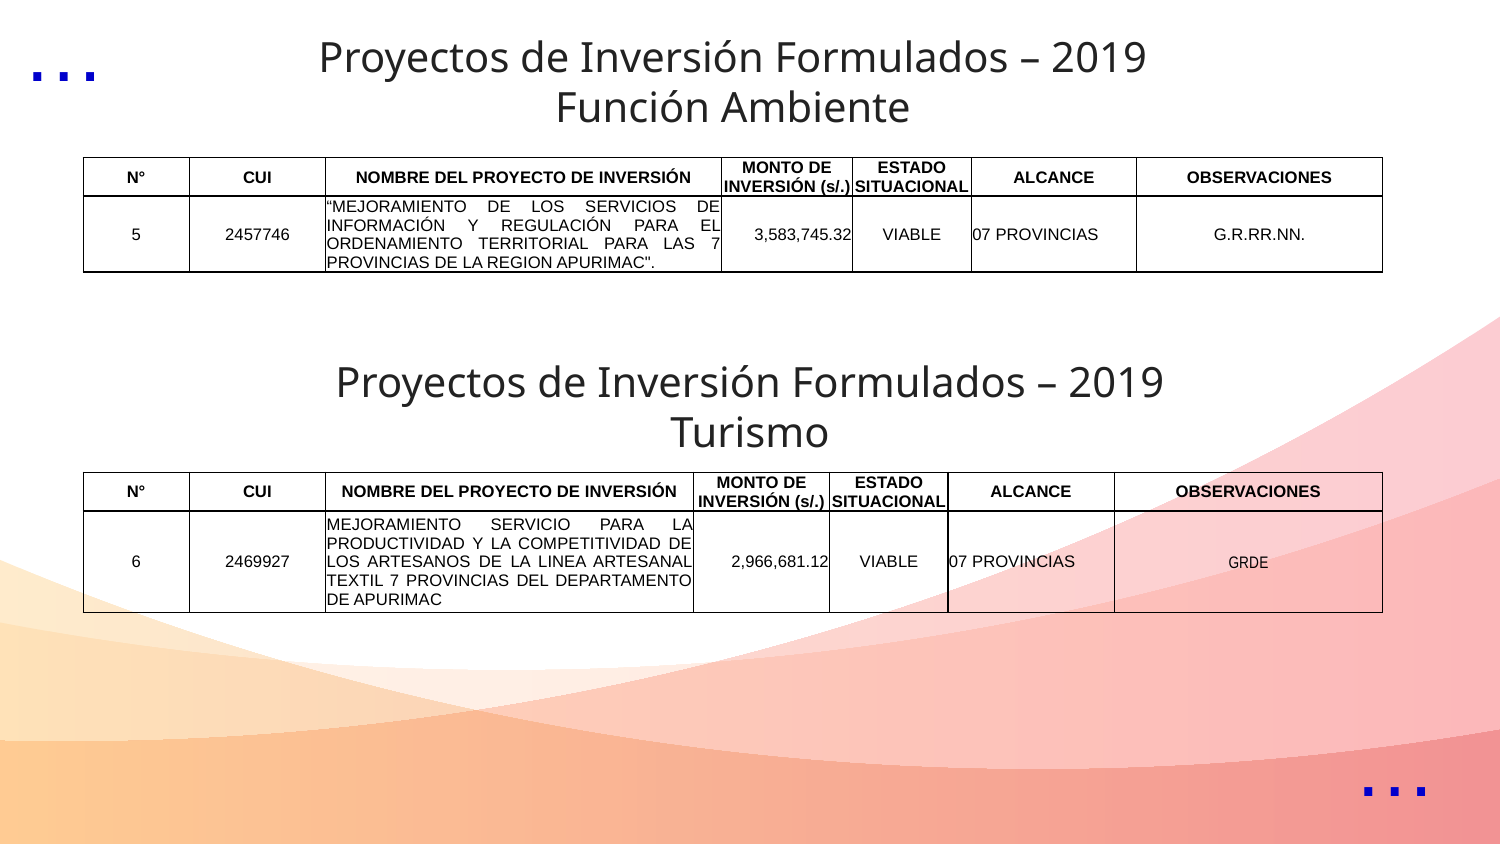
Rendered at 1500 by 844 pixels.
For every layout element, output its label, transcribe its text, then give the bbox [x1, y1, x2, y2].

table_header NOMBRE DEL PROYECTO DE INVERSIÓN [326, 473, 693, 510]
table_header ESTADO SITUACIONAL [830, 473, 947, 510]
table_cell G.R.RR.NN. [1137, 197, 1382, 271]
text_box … [7, 0, 131, 105]
table_header MONTO DE INVERSIÓN (s/.) [694, 473, 829, 510]
table_header NOMBRE DEL PROYECTO DE INVERSIÓN [326, 158, 721, 195]
table_cell 3,583,745.32 [722, 197, 852, 271]
text_box Proyectos de Inversión Formulados – 2019 Turismo [100, 355, 1400, 457]
table_header CUI [190, 473, 325, 510]
text_box Proyectos de Inversión Formulados – 2019 Función Ambiente [83, 30, 1383, 132]
table_cell 6 [84, 512, 189, 612]
table_header MONTO DE INVERSIÓN (s/.) [722, 158, 852, 195]
table_cell 07 PROVINCIAS [949, 512, 1114, 612]
text_box … [1338, 705, 1461, 821]
table_header ALCANCE [949, 473, 1114, 510]
table_header ESTADO SITUACIONAL [853, 158, 971, 195]
table_header N° [84, 473, 189, 510]
table_cell 2457746 [190, 197, 325, 271]
table_cell GRDE [1115, 512, 1382, 612]
table_header OBSERVACIONES [1115, 473, 1382, 510]
table_cell 07 PROVINCIAS [972, 197, 1136, 271]
table_cell 5 [84, 197, 189, 271]
table_header CUI [190, 158, 325, 195]
table_cell VIABLE [830, 512, 947, 612]
table_header OBSERVACIONES [1137, 158, 1382, 195]
table_cell 2469927 [190, 512, 325, 612]
table_header ALCANCE [972, 158, 1136, 195]
table_header N° [84, 158, 189, 195]
table_cell VIABLE [853, 197, 971, 271]
table_cell MEJORAMIENTO SERVICIO PARA LA PRODUCTIVIDAD Y LA COMPETITIVIDAD DE LOS ARTESANOS DE LA LINEA ARTESANAL TEXTIL 7 PROVINCIAS DEL DEPARTAMENTO DE APURIMAC [326, 512, 693, 612]
table_cell 2,966,681.12 [694, 512, 829, 612]
table_cell “MEJORAMIENTO DE LOS SERVICIOS DE INFORMACIÓN Y REGULACIÓN PARA EL ORDENAMIENTO TERRITORIAL PARA LAS 7 PROVINCIAS DE LA REGION APURIMAC". [326, 197, 721, 271]
